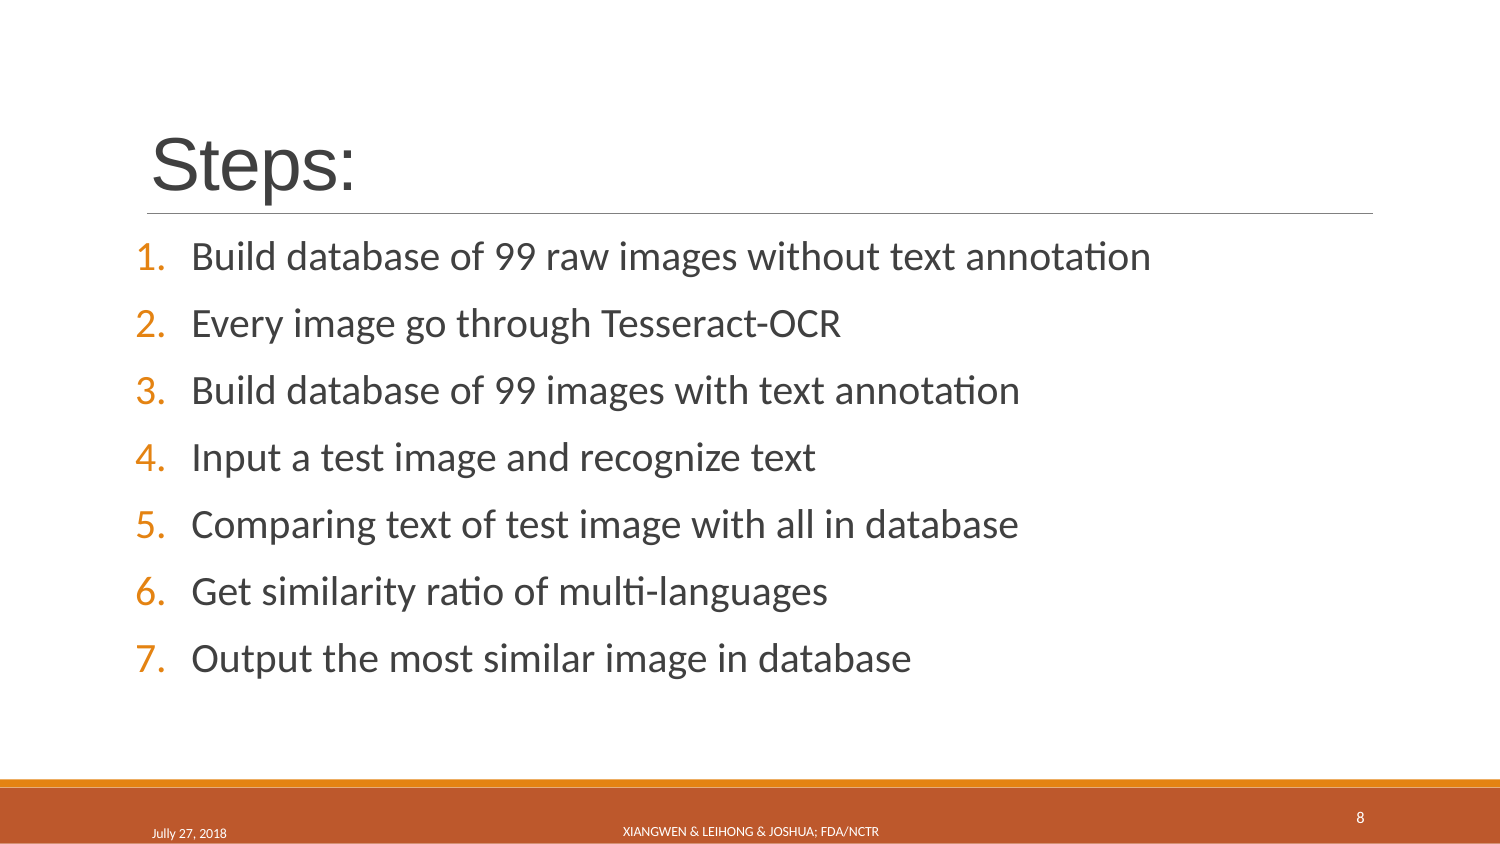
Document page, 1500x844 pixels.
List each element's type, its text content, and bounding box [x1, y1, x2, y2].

title Steps: [135, 35, 1373, 214]
footer Xiangwen & Leihong & Joshua; FDA/NCTR [453, 794, 1047, 840]
list Build database of 99 raw images without text annotation Every image go through Tesseract-OCR Build database of 99 images with text annotation Input a test image and recognize text Comparing text of test image with all in database Get similarity ratio of multi-languages Output the most similar image in database [135, 227, 1373, 723]
slide_number 8 [1218, 794, 1380, 840]
slide_number Jully 27, 2018 [135, 794, 440, 840]
